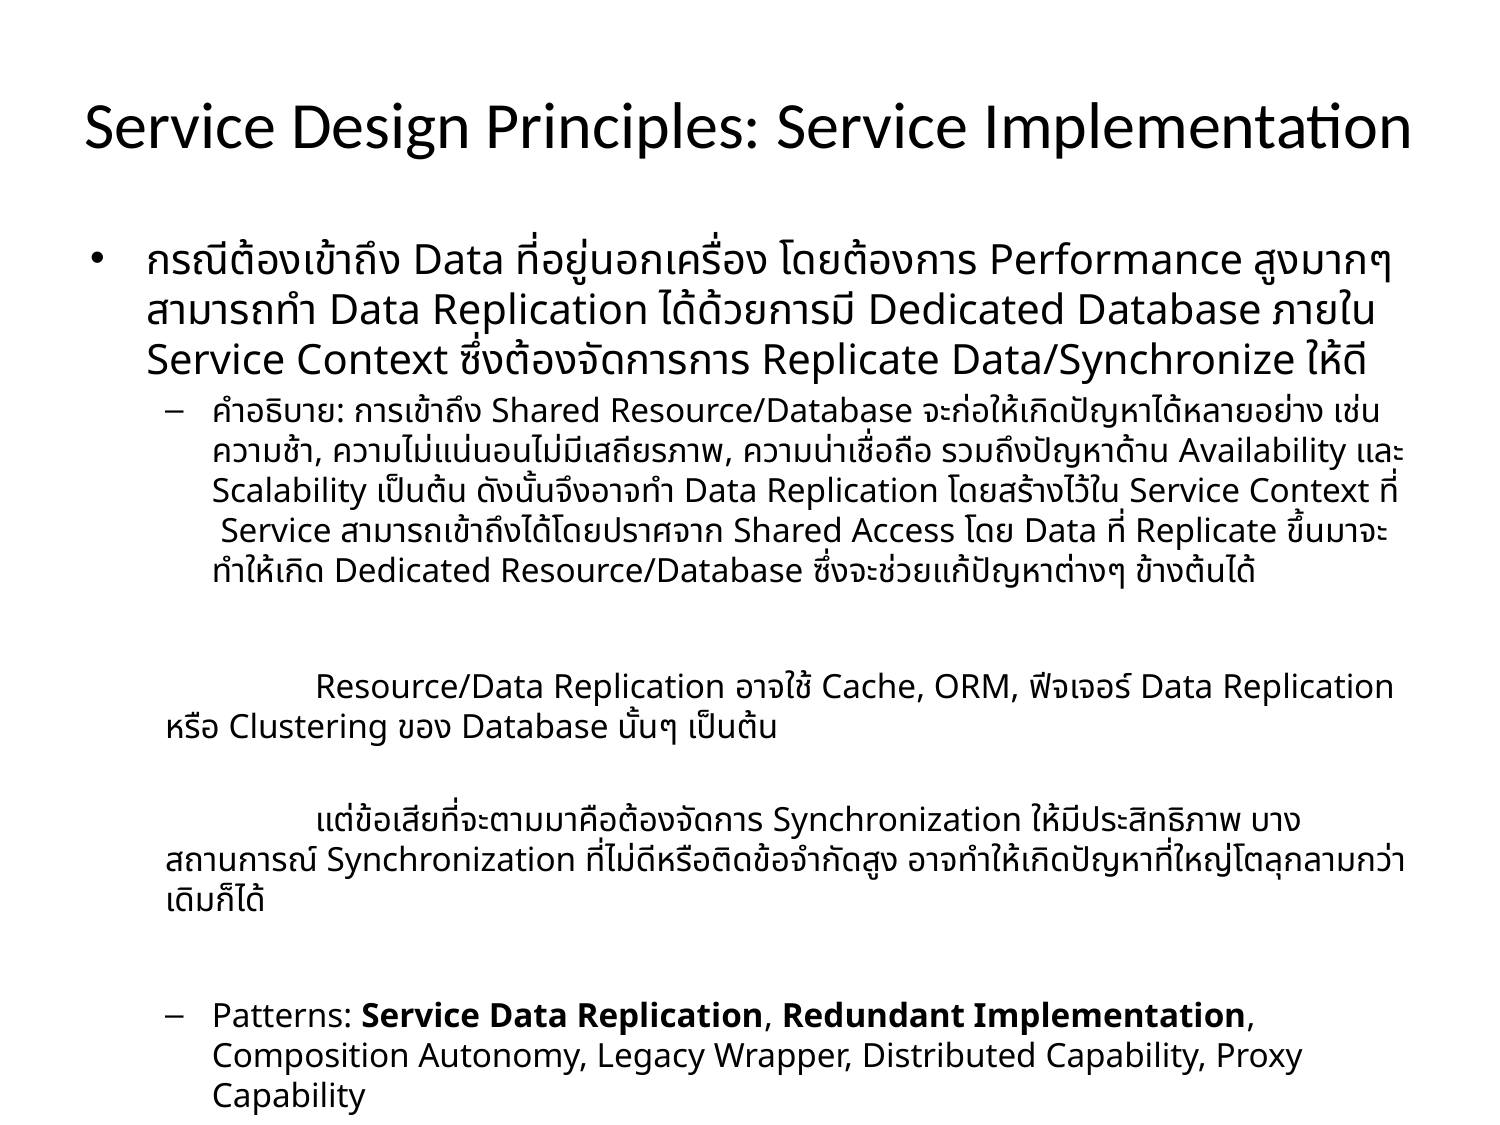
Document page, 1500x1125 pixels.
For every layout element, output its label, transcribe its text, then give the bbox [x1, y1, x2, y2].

list กรณีต้องเข้าถึง Data ที่อยู่นอกเครื่อง โดยต้องการ Performance สูงมากๆ สามารถทำ Data Replication ได้ด้วยการมี Dedicated Database ภายใน Service Context ซึ่งต้องจัดการการ Replicate Data/Synchronize ให้ดี คำอธิบาย: การเข้าถึง Shared Resource/Database จะก่อให้เกิดปัญหาได้หลายอย่าง เช่น ความช้า, ความไม่แน่นอนไม่มีเสถียรภาพ, ความน่าเชื่อถือ รวมถึงปัญหาด้าน Availability และ Scalability เป็นต้น ดังนั้นจึงอาจทำ Data Replication โดยสร้างไว้ใน Service Context ที่ Service สามารถเข้าถึงได้โดยปราศจาก Shared Access โดย Data ที่ Replicate ขึ้นมาจะทำให้เกิด Dedicated Resource/Database ซึ่งจะช่วยแก้ปัญหาต่างๆ ข้างต้นได้ Resource/Data Replication อาจใช้ Cache, ORM, ฟีจเจอร์ Data Replication หรือ Clustering ของ Database นั้นๆ เป็นต้น แต่ข้อเสียที่จะตามมาคือต้องจัดการ Synchronization ให้มีประสิทธิภาพ บางสถานการณ์ Synchronization ที่ไม่ดีหรือติดข้อจำกัดสูง อาจทำให้เกิดปัญหาที่ใหญ่โตลุกลามกว่าเดิมก็ได้ Patterns: Service Data Replication, Redundant Implementation, Composition Autonomy, Legacy Wrapper, Distributed Capability, Proxy Capability [75, 224, 1425, 1075]
title Service Design Principles: Service Implementation [37, 45, 1463, 200]
